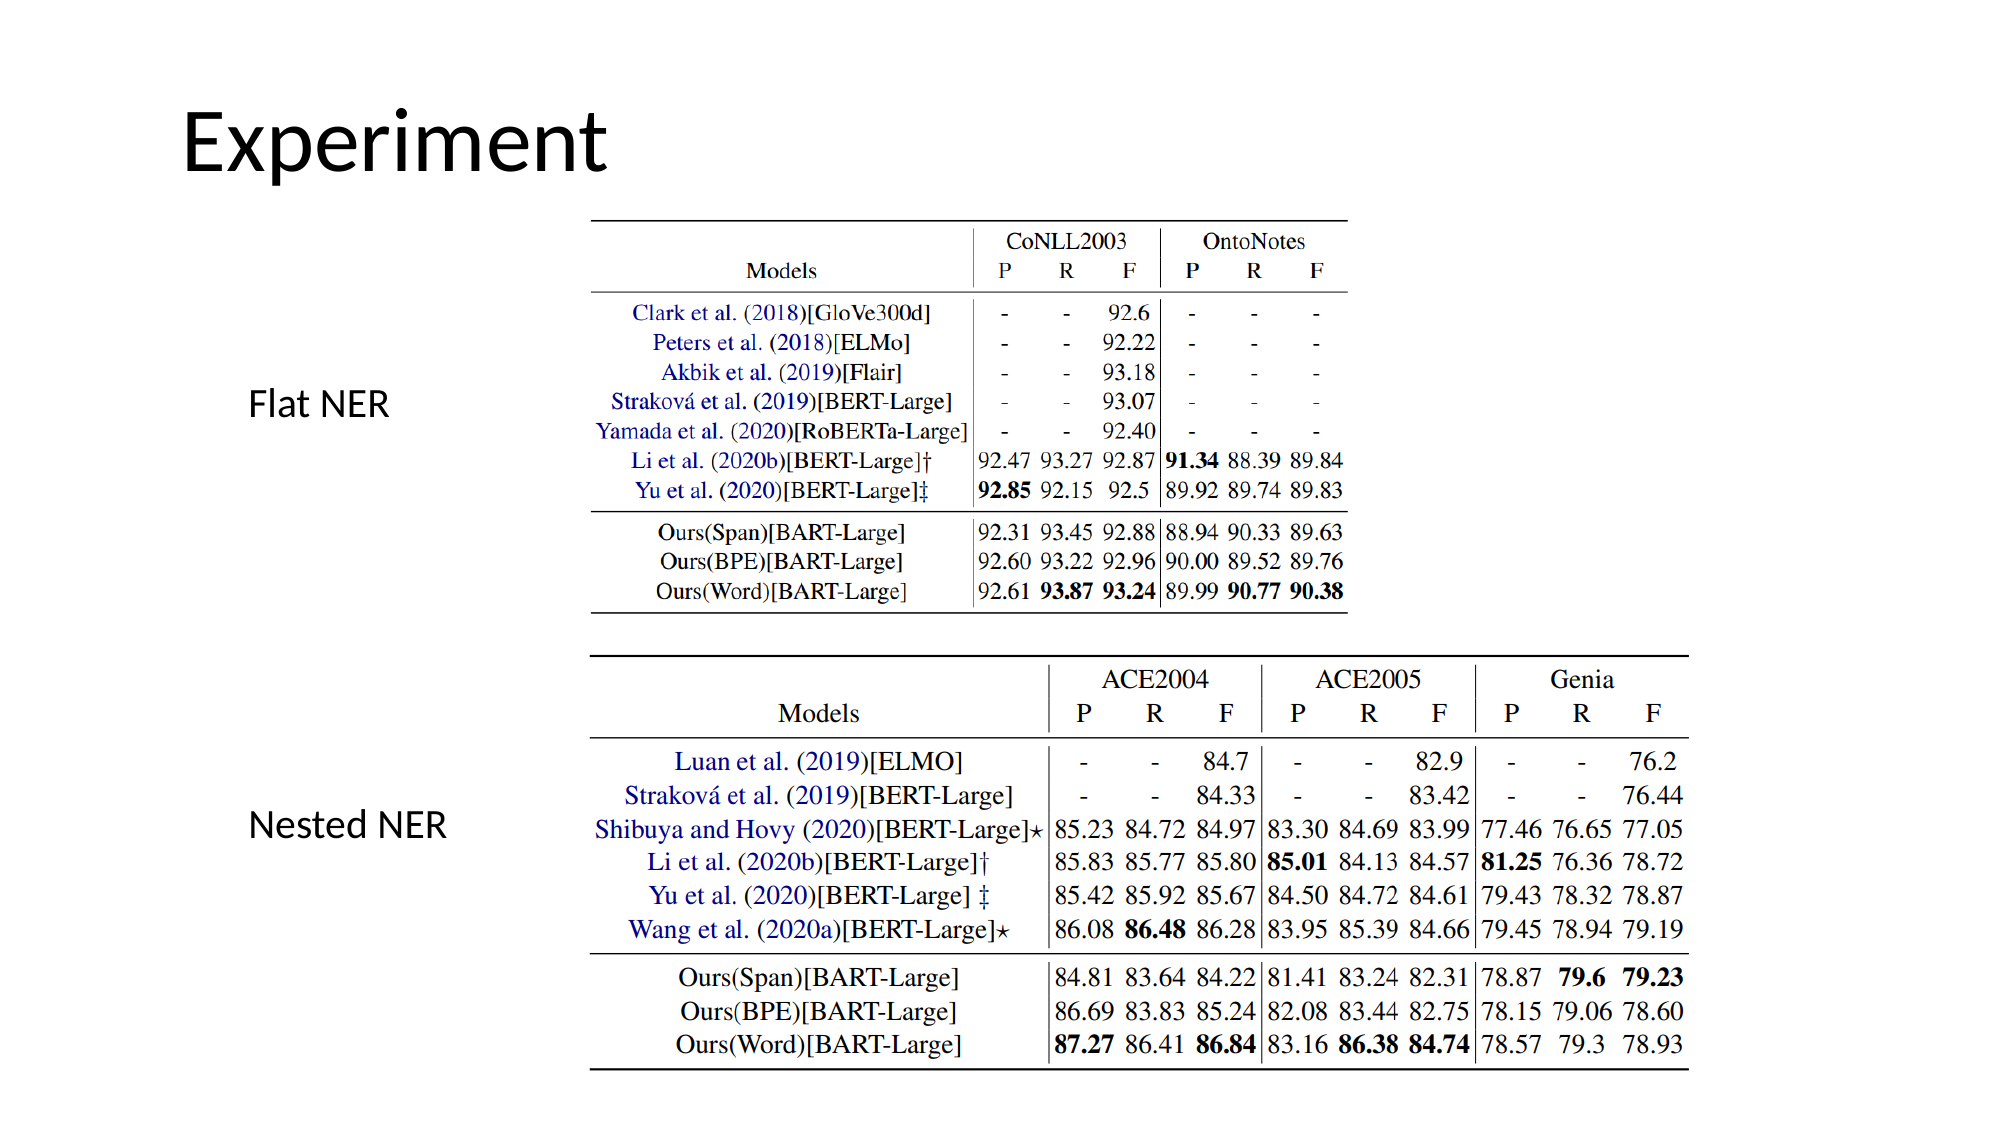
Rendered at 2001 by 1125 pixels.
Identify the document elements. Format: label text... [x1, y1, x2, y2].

text_box Experiment [166, 77, 794, 206]
picture [546, 187, 1414, 620]
picture [570, 634, 1724, 1083]
text_box Flat NER [233, 368, 415, 434]
text_box Nested NER [233, 789, 481, 855]
